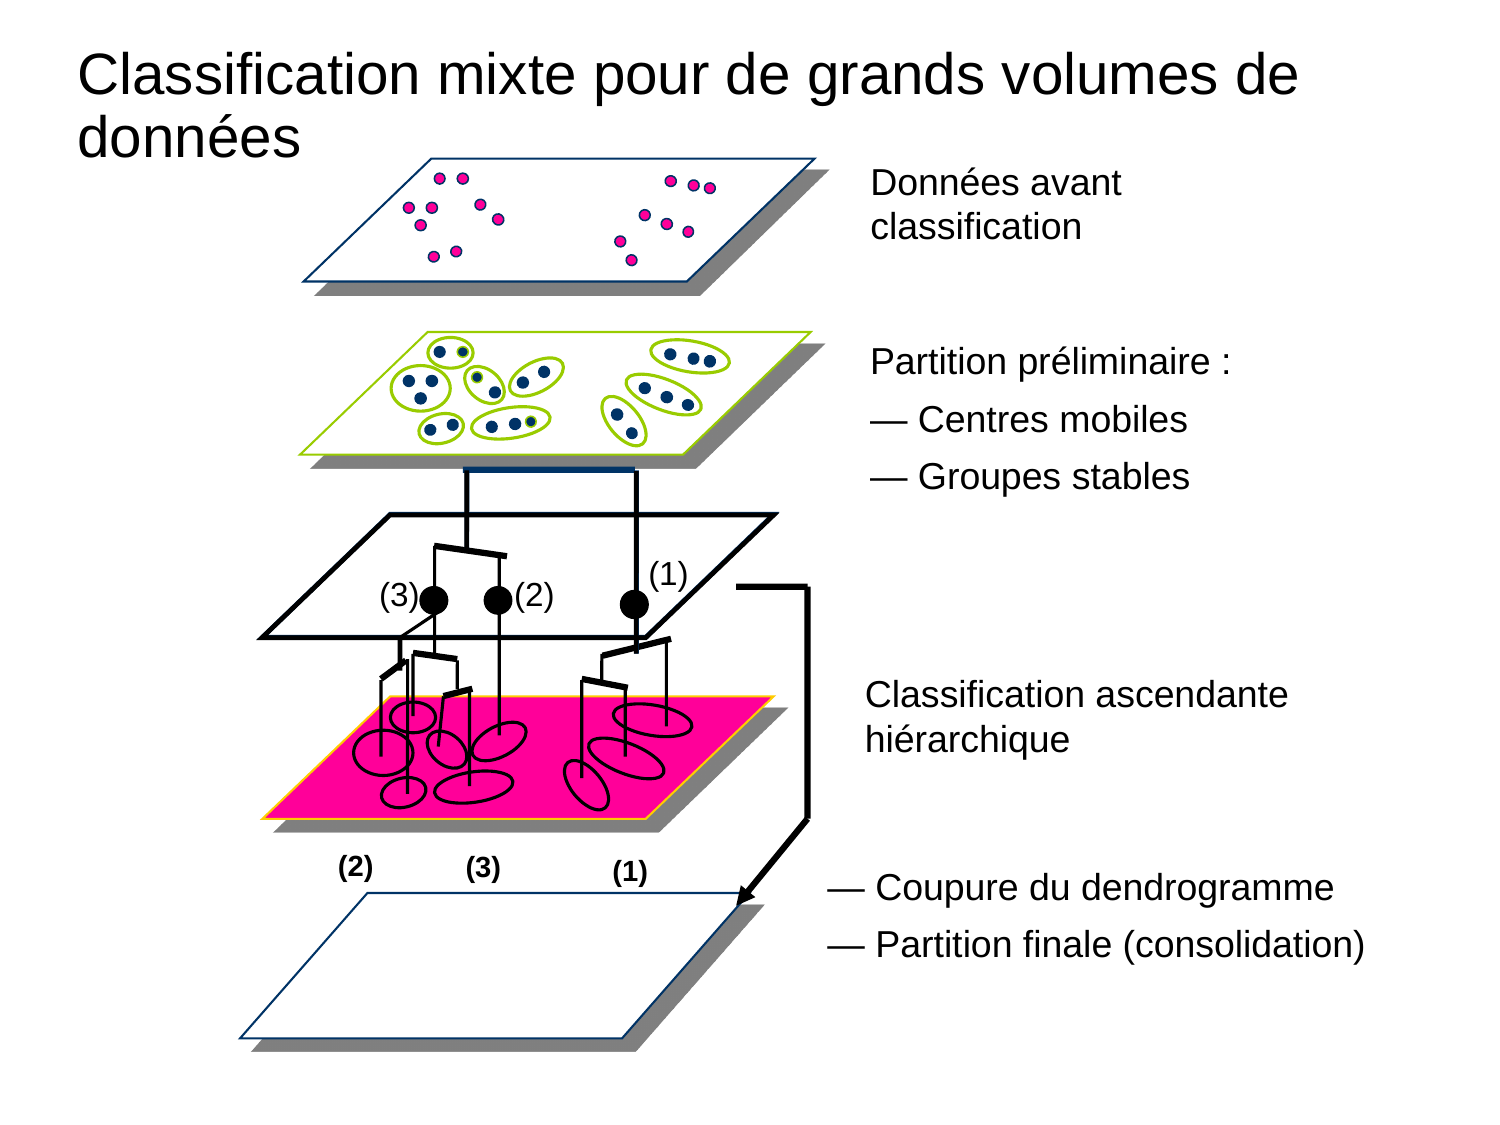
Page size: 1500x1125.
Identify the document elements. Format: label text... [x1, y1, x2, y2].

text_box [303, 158, 815, 282]
text_box [390, 702, 407, 733]
text_box [637, 515, 774, 638]
text_box [639, 209, 651, 221]
text_box [664, 349, 676, 360]
text_box (2) [254, 829, 457, 900]
text_box [611, 409, 623, 421]
text_box [665, 175, 677, 187]
text_box [464, 366, 505, 404]
title Classification mixte pour de grands volumes de données [62, 36, 1438, 178]
text_box [626, 374, 702, 415]
text_box [538, 366, 550, 378]
text_box [403, 202, 415, 214]
text_box (1) [687, 583, 704, 600]
text_box [426, 375, 438, 387]
text_box [240, 892, 739, 1039]
text_box (3) [389, 830, 578, 901]
text_box [300, 332, 811, 455]
text_box [489, 387, 501, 398]
text_box [471, 406, 551, 440]
text_box [683, 226, 694, 238]
text_box [450, 246, 462, 257]
text_box [353, 730, 407, 776]
text_box [688, 180, 700, 191]
text_box [426, 202, 438, 214]
text_box [639, 382, 651, 394]
text_box [682, 399, 694, 411]
text_box [614, 236, 626, 247]
text_box [262, 696, 774, 819]
text_box [492, 213, 504, 225]
text_box [564, 760, 609, 810]
text_box [704, 182, 716, 194]
text_box [261, 515, 636, 638]
text_box [428, 251, 440, 262]
text_box [475, 199, 486, 211]
text_box [434, 770, 513, 804]
text_box Partition préliminaire : — Centres mobiles — Groupes stables [845, 324, 1294, 510]
text_box [601, 396, 647, 446]
text_box [419, 413, 464, 444]
text_box [471, 722, 527, 761]
text_box [736, 819, 808, 906]
text_box [447, 419, 458, 431]
text_box [486, 421, 498, 433]
text_box [626, 254, 637, 266]
text_box [509, 357, 564, 397]
text_box Classification ascendante hiérarchique [849, 662, 1325, 768]
text_box [391, 365, 451, 412]
text_box [588, 738, 664, 779]
text_box (1) [532, 834, 728, 905]
text_box [434, 173, 446, 185]
text_box [408, 702, 436, 733]
text_box [457, 346, 469, 358]
text_box [704, 355, 716, 367]
text_box — Coupure du dendrogramme — Partition finale (consolidation) [812, 855, 1388, 973]
text_box [457, 173, 469, 185]
text_box [626, 703, 692, 737]
text_box [415, 219, 427, 231]
text_box [650, 339, 730, 374]
text_box [525, 416, 537, 428]
text_box [427, 337, 474, 369]
text_box [427, 731, 467, 769]
text_box Données avant classification [845, 145, 1240, 260]
text_box [661, 218, 673, 230]
text_box [415, 392, 427, 404]
text_box [613, 705, 625, 728]
text_box [408, 740, 413, 766]
text_box [381, 777, 426, 808]
